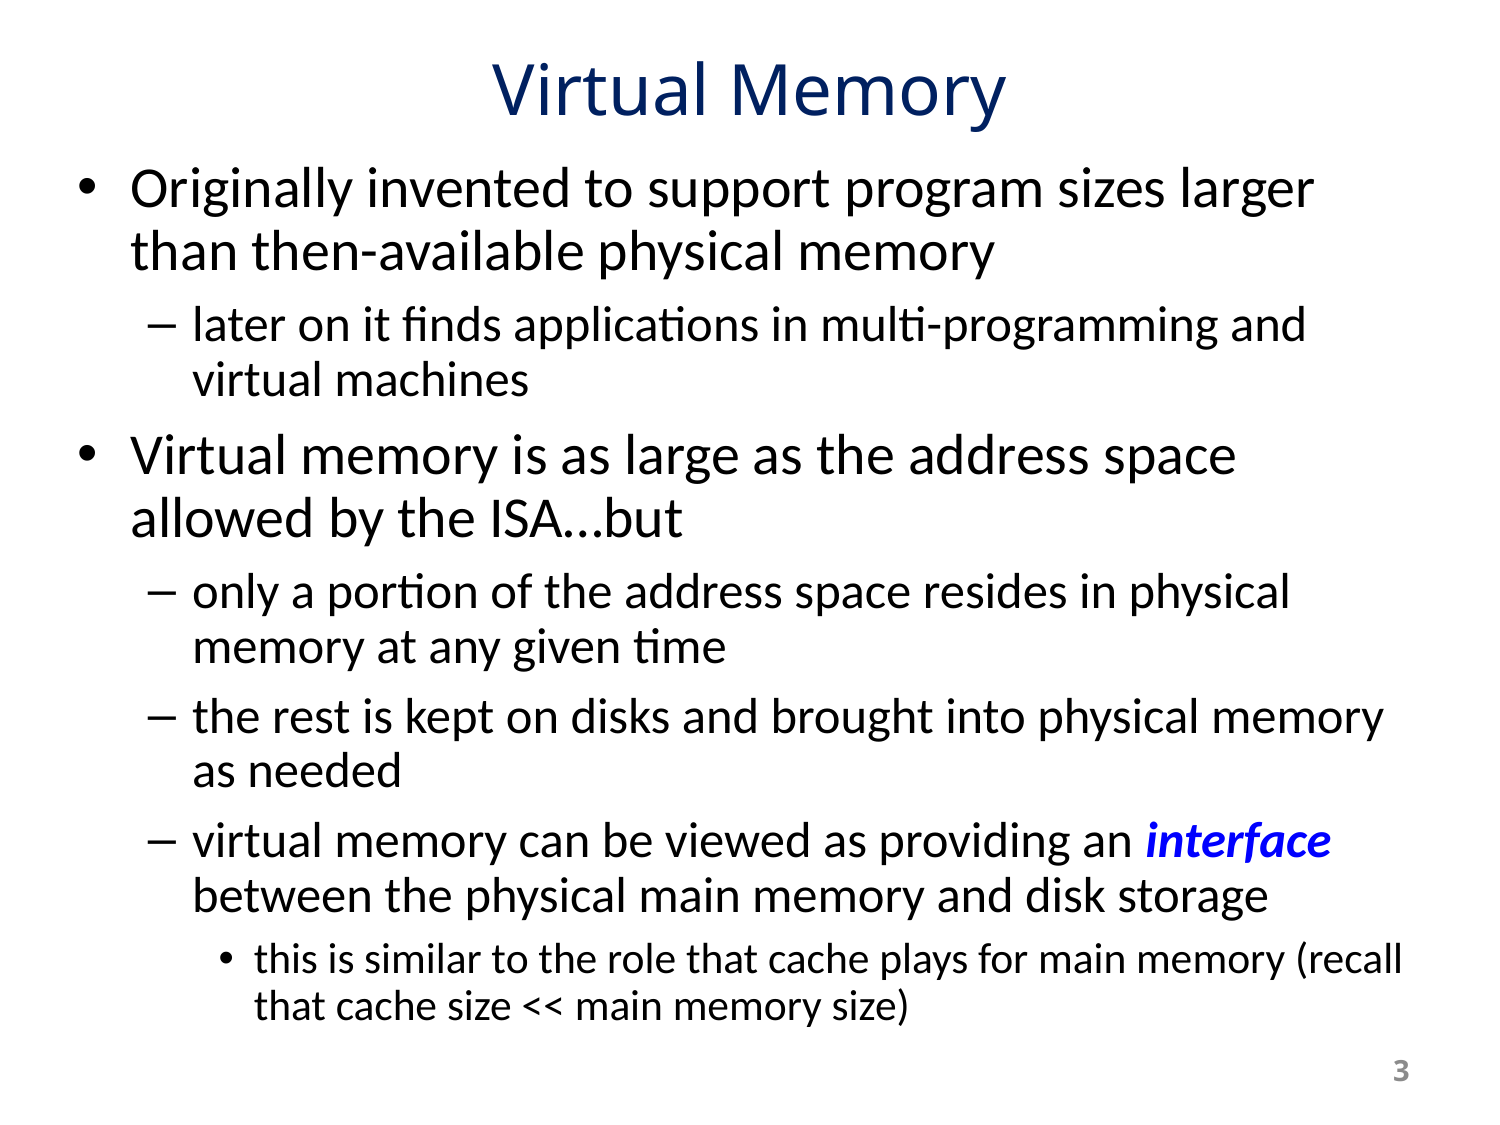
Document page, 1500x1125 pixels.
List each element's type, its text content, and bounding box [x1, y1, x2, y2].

title Virtual Memory [112, 37, 1388, 138]
slide_number 3 [1074, 1042, 1425, 1103]
list Originally invented to support program sizes larger than then-available physical memory later on it finds applications in multi-programming and virtual machines Virtual memory is as large as the address space allowed by the ISA…but only a portion of the address space resides in physical memory at any given time the rest is kept on disks and brought into physical memory as needed virtual memory can be viewed as providing an interface between the physical main memory and disk storage this is similar to the role that cache plays for main memory (recall that cache size << main memory size) [62, 149, 1450, 1038]
